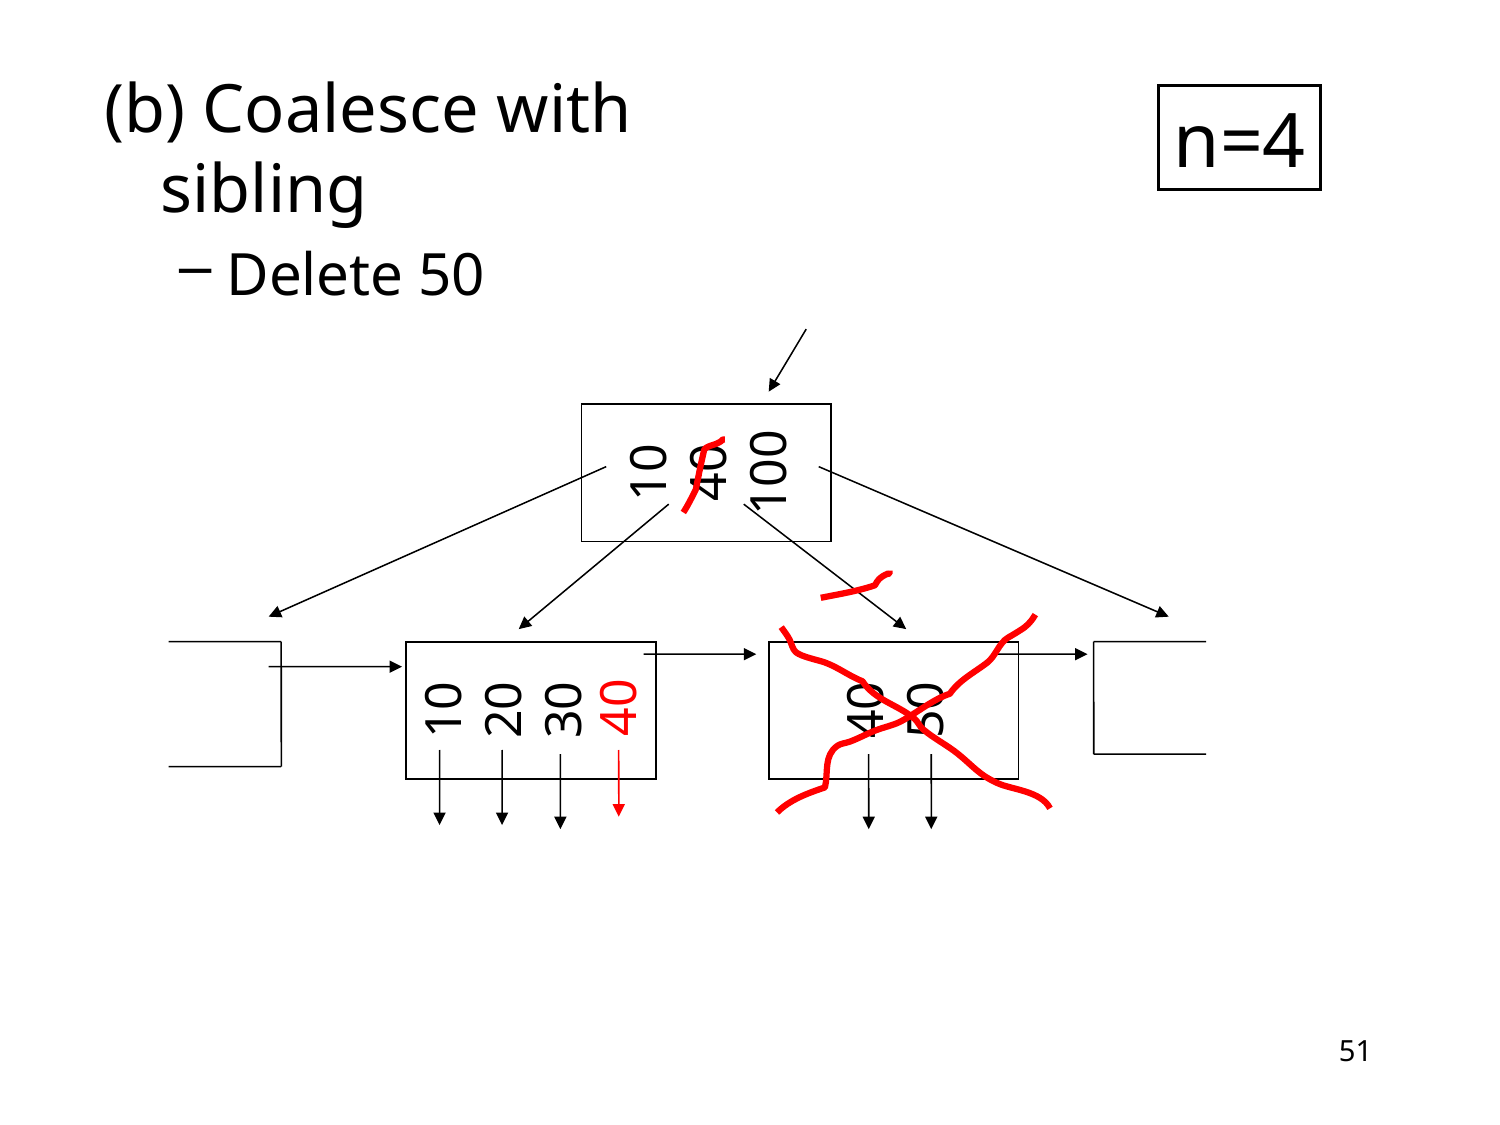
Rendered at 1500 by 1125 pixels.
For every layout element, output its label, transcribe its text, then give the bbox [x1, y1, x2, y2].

text_box [554, 754, 567, 830]
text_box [579, 438, 1051, 817]
text_box [1054, 567, 1169, 618]
list (b) Coalesce with sibling Delete 50 [89, 58, 855, 259]
text_box [1054, 648, 1088, 661]
text_box n=4 [1158, 85, 1321, 190]
text_box [518, 582, 574, 630]
text_box [268, 660, 403, 673]
text_box 10 20 30 [406, 641, 574, 780]
slide_number 51 [1074, 1024, 1388, 1101]
text_box [433, 749, 446, 826]
text_box [268, 480, 574, 618]
text_box [768, 329, 807, 392]
text_box 10 40 100 [581, 404, 832, 437]
text_box [495, 749, 509, 826]
